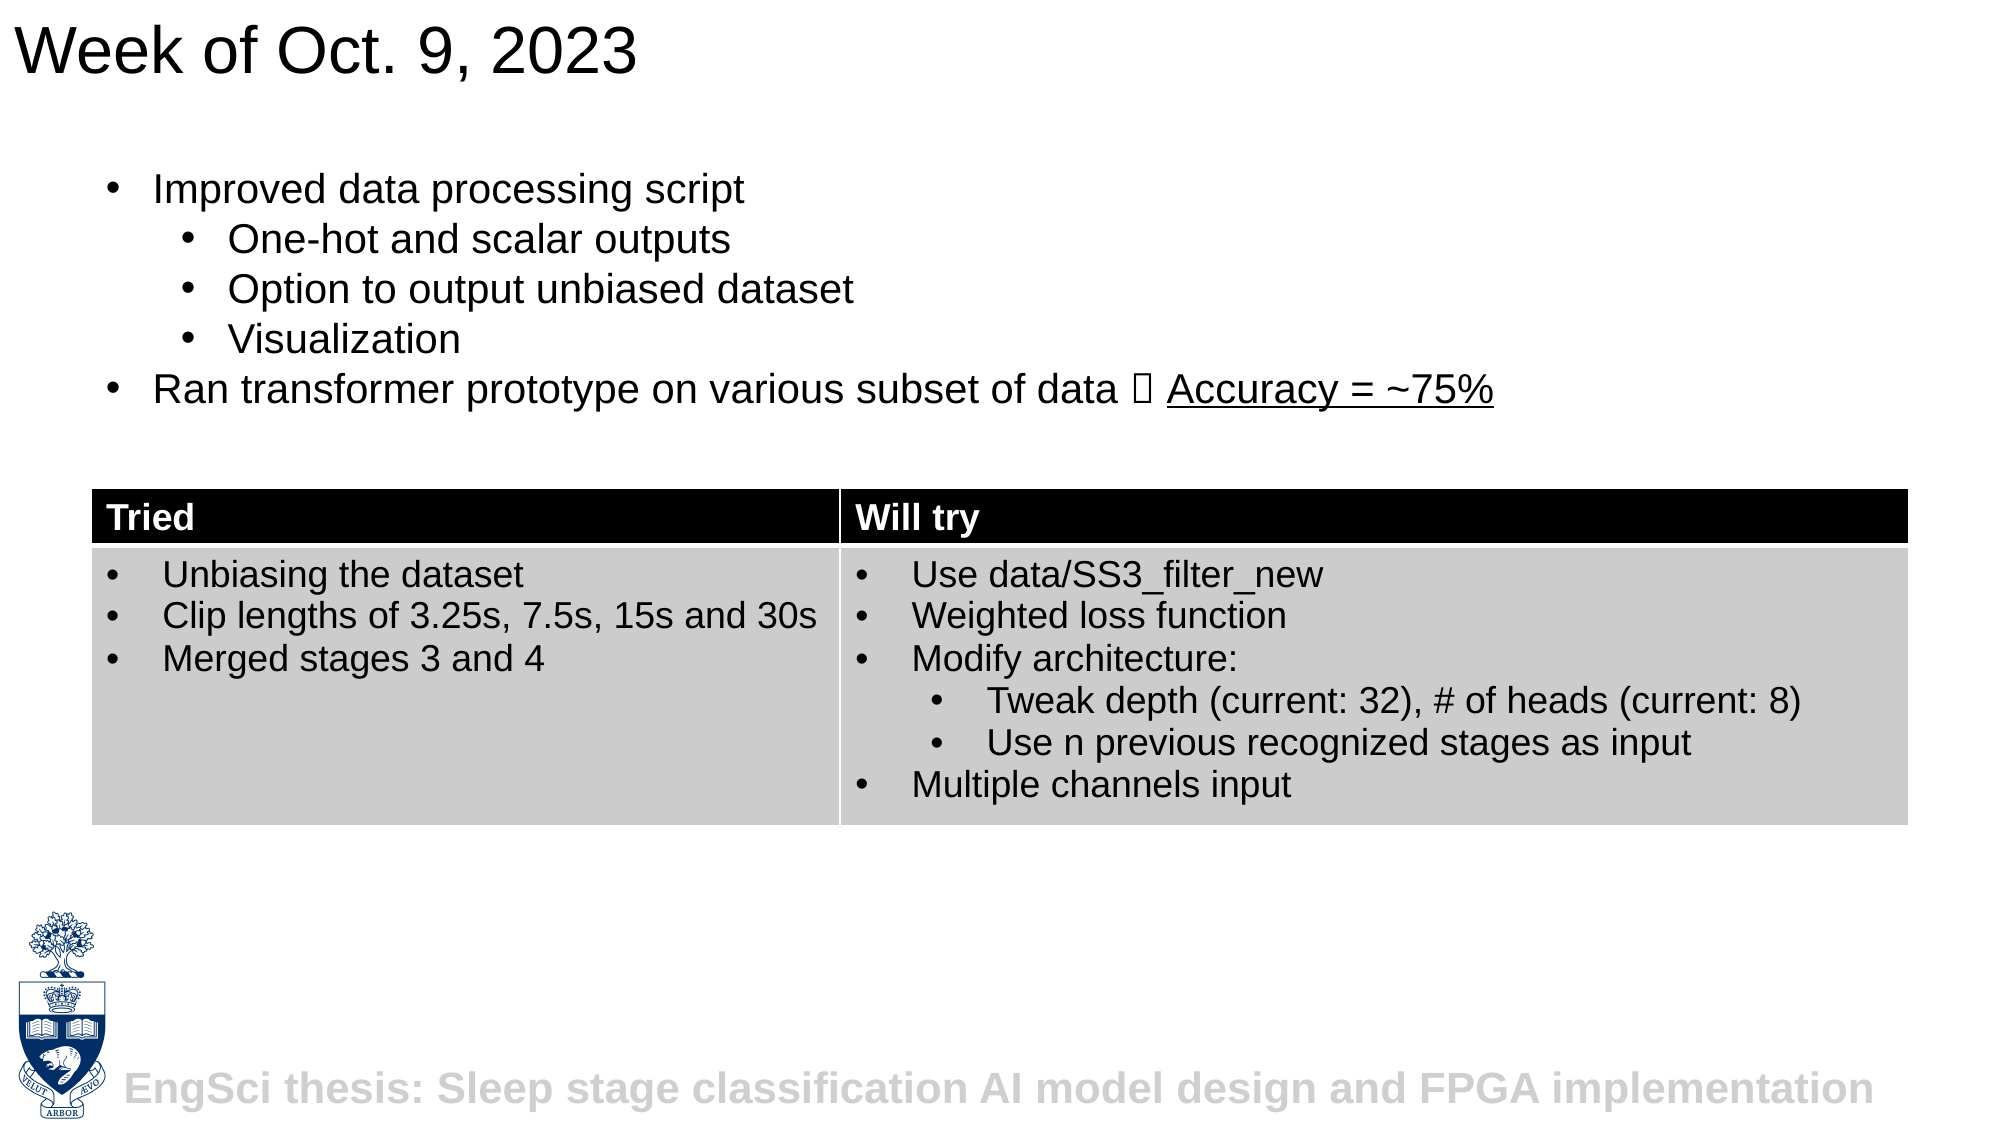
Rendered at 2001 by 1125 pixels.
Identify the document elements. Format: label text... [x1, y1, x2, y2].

picture [0, 909, 132, 1121]
text_box Week of Oct. 9, 2023 [0, 0, 699, 95]
table_cell Unbiasing the dataset Clip lengths of 3.25s, 7.5s, 15s and 30s Merged stages 3 and 4 [92, 548, 839, 825]
text_box EngSci thesis: Sleep stage classification AI model design and FPGA implementation [132, 1052, 1978, 1120]
table_header Will try [841, 489, 1908, 543]
text_box Improved data processing script One-hot and scalar outputs Option to output unbiased dataset Visualization Ran transformer prototype on various subset of data  Accuracy = ~75% [91, 154, 1784, 420]
table_cell Use data/SS3_filter_new Weighted loss function Modify architecture: Tweak depth (current: 32), # of heads (current: 8) Use n previous recognized stages as input Multiple channels input [841, 548, 1908, 825]
table_header Tried [92, 489, 839, 543]
